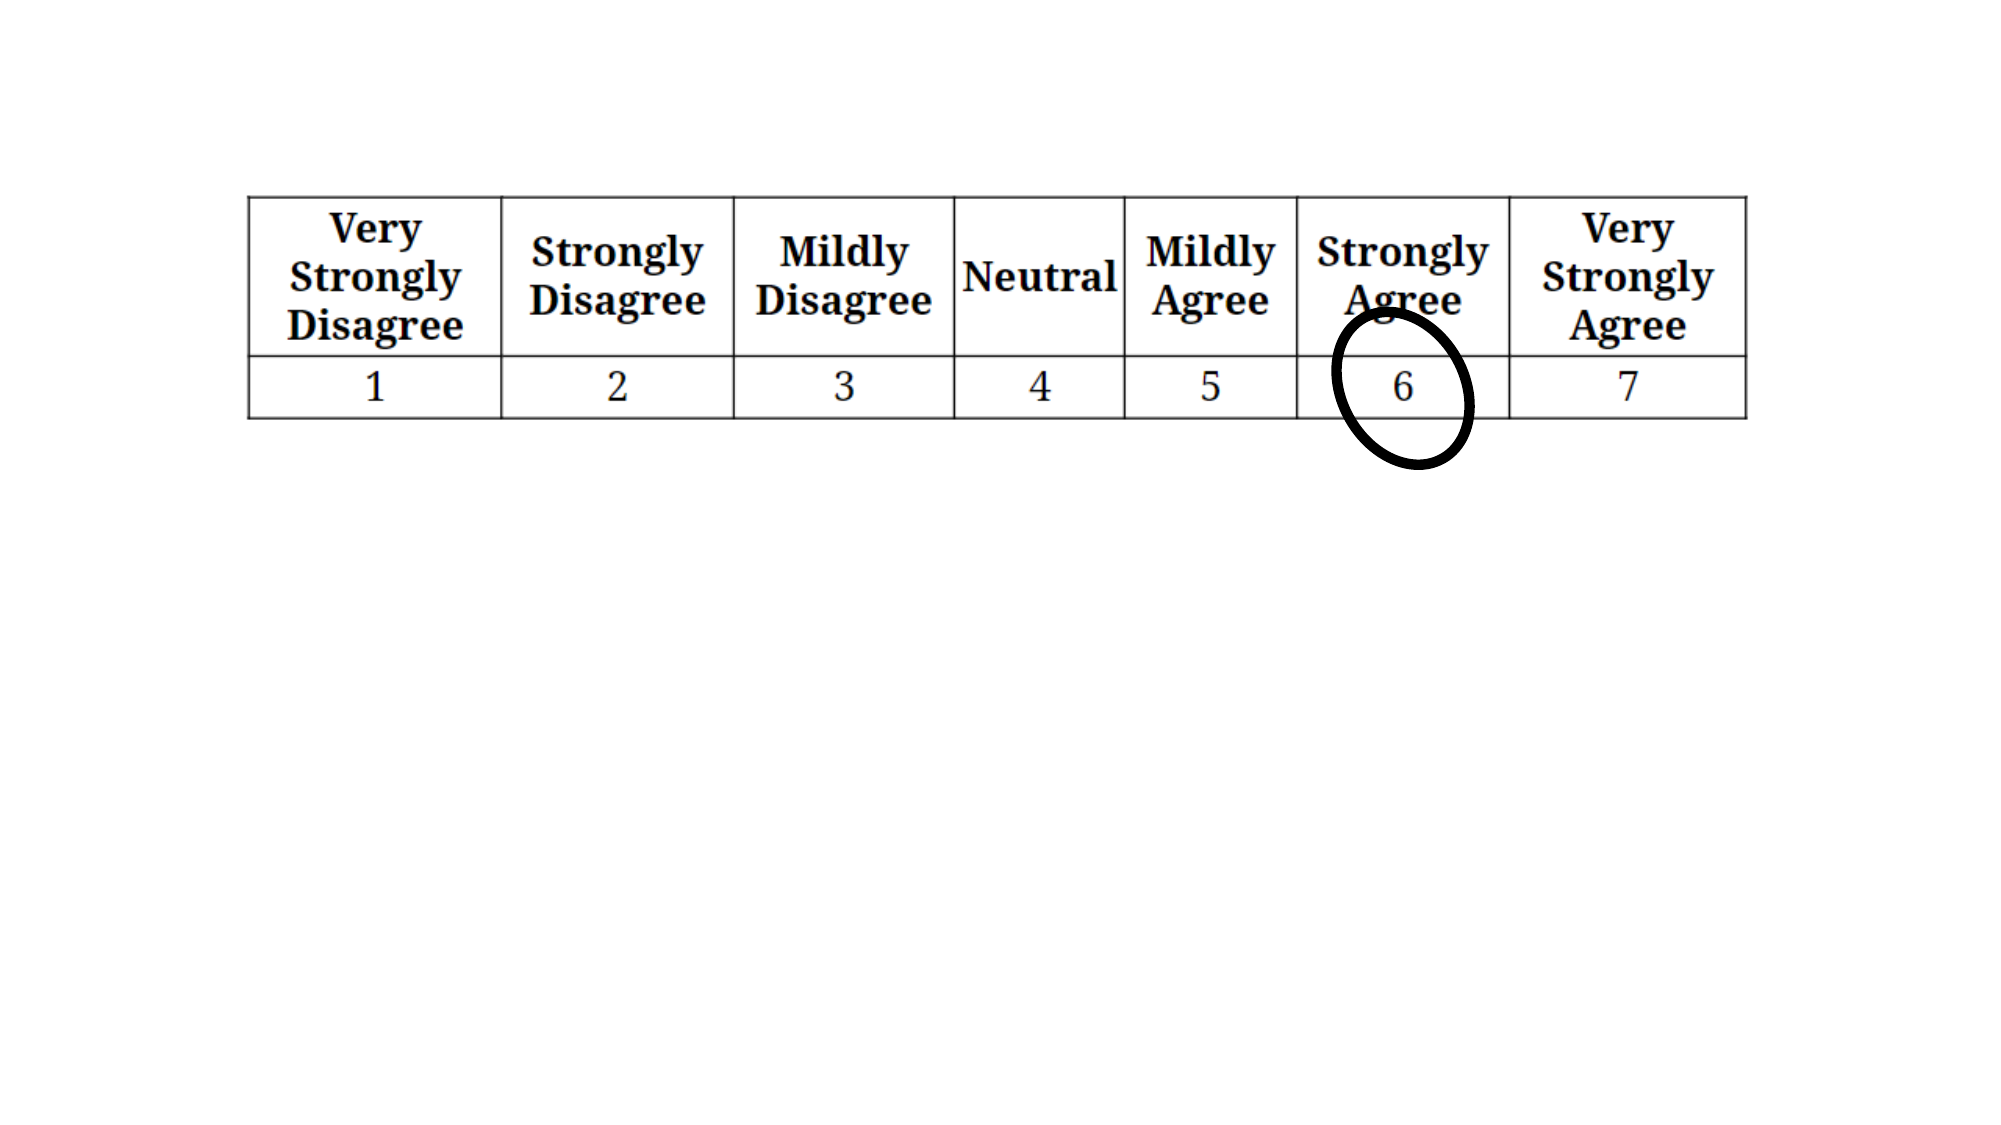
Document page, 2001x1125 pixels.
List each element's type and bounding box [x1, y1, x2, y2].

text_box [241, 188, 1759, 469]
